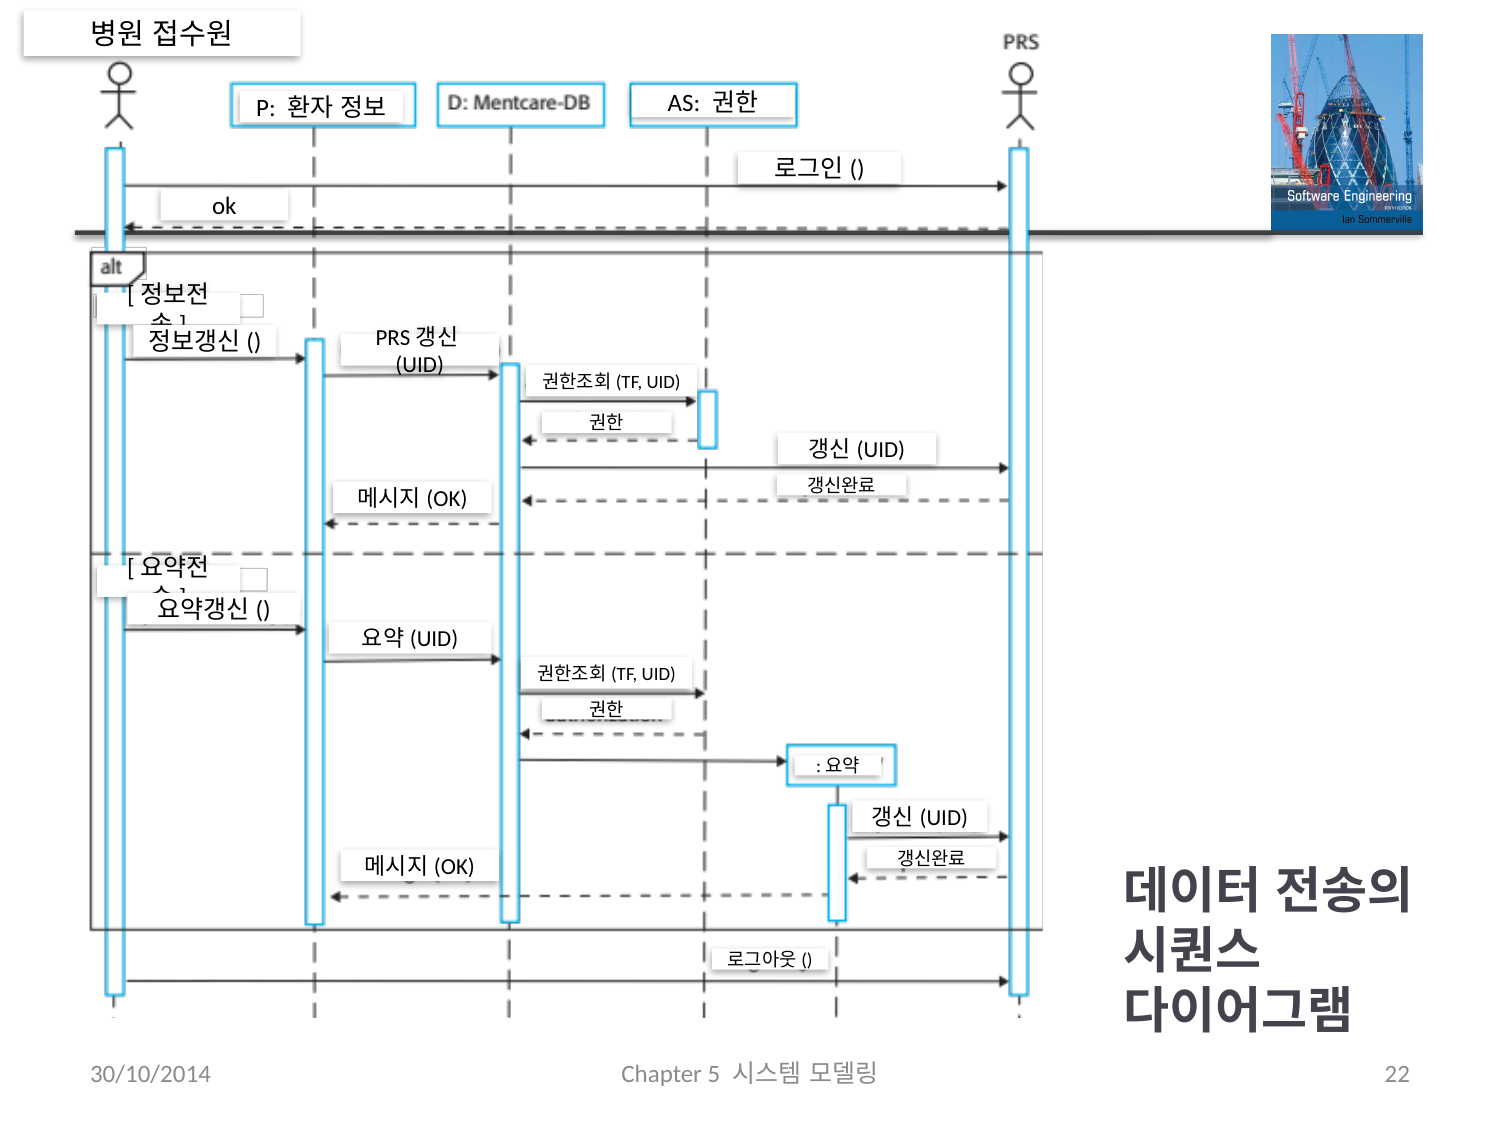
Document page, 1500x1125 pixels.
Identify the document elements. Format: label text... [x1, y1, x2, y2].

footer Chapter 5 시스템 모델링 [512, 1042, 988, 1103]
picture [60, 25, 1043, 1019]
slide_number 22 [1074, 1042, 1425, 1103]
text_box 병원 접수원 [23, 9, 301, 57]
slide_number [75, 1042, 425, 1103]
picture [1271, 34, 1423, 230]
title 데이터 전송의 시퀀스 다이어그램 [1108, 854, 1480, 1043]
